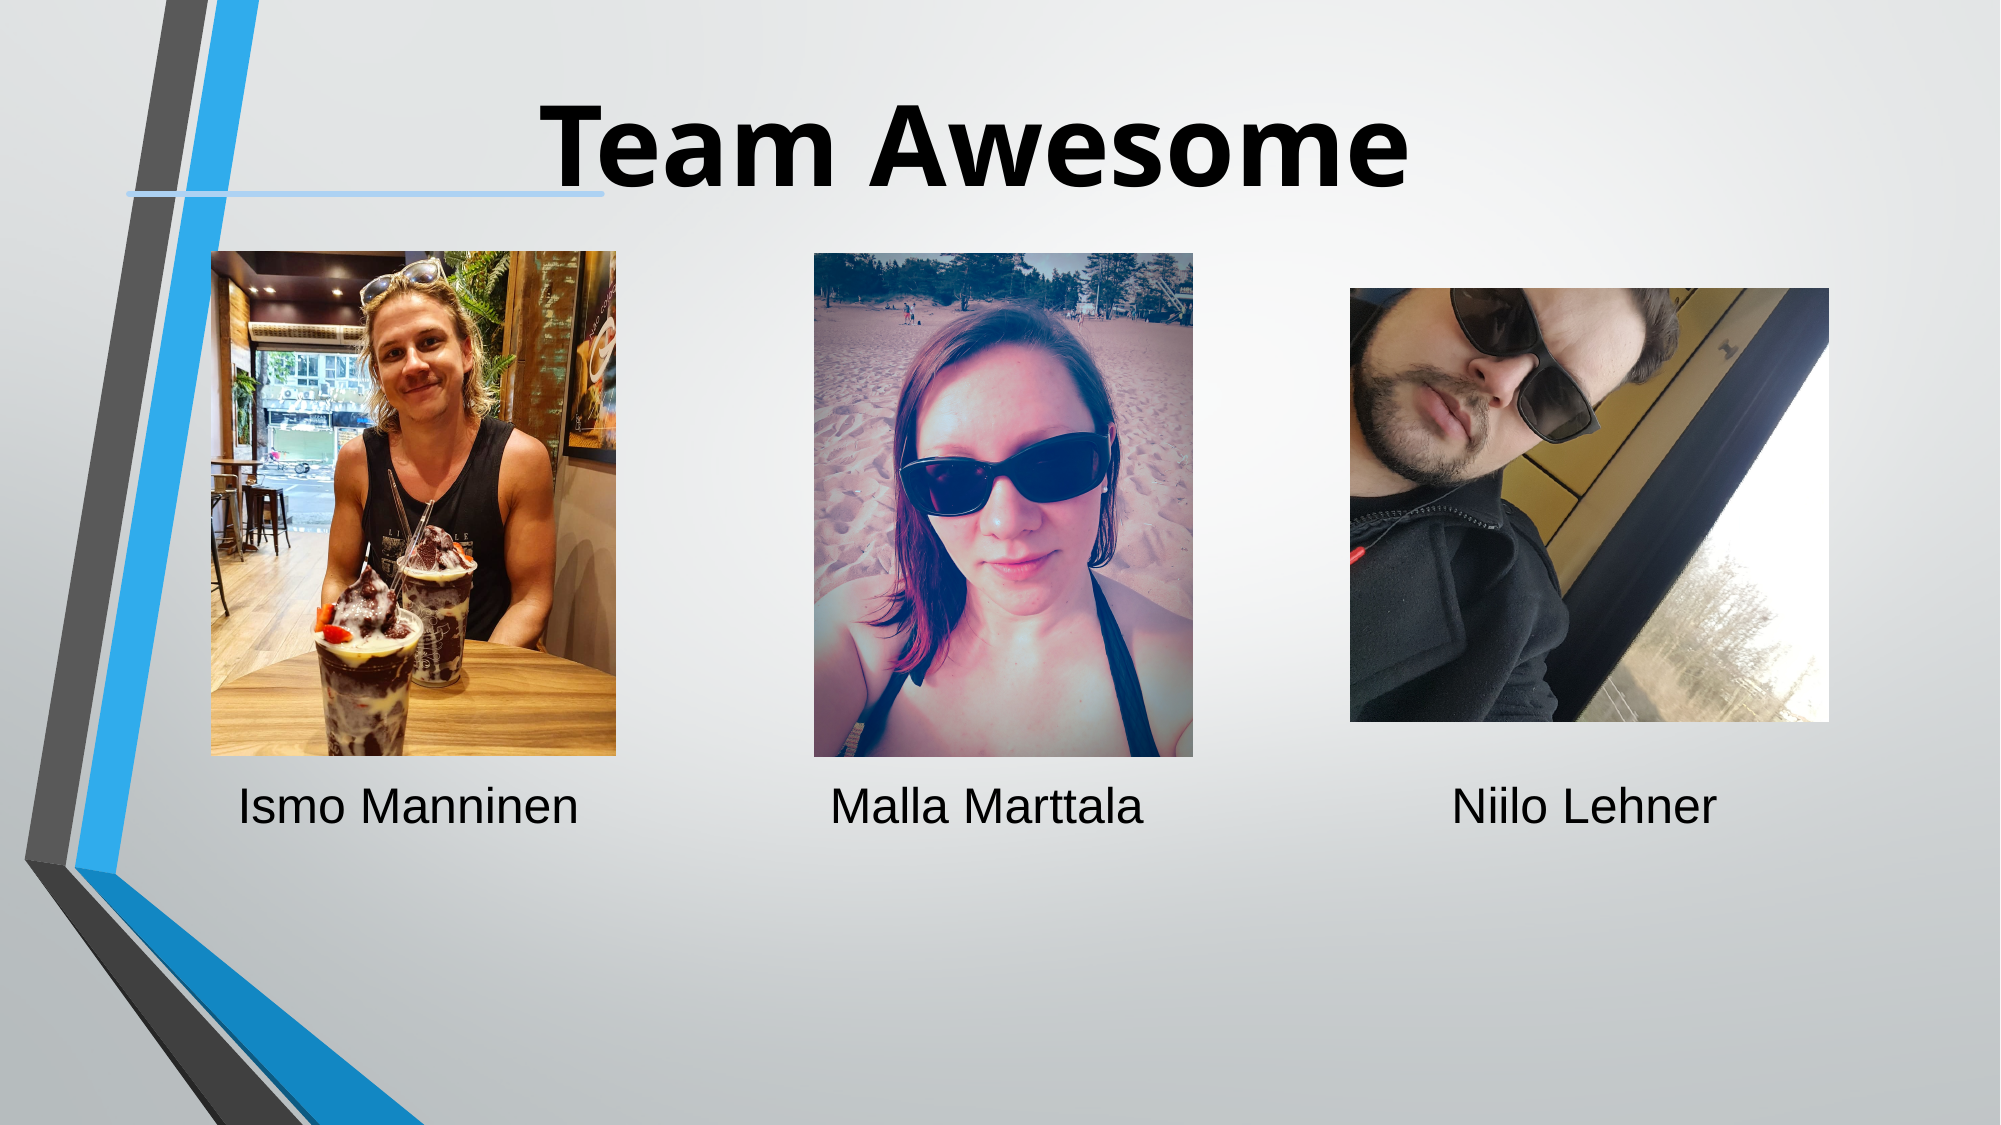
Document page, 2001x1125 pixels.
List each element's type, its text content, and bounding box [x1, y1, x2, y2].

picture [210, 250, 616, 757]
text_box Ismo Manninen [222, 757, 326, 851]
title Team Awesome [111, 32, 1869, 250]
picture [1350, 288, 1829, 722]
list Niilo Lehner [1436, 745, 1743, 861]
picture [814, 252, 1193, 757]
text_box Malla Marttala [814, 757, 1166, 859]
text_box [326, 600, 843, 1058]
